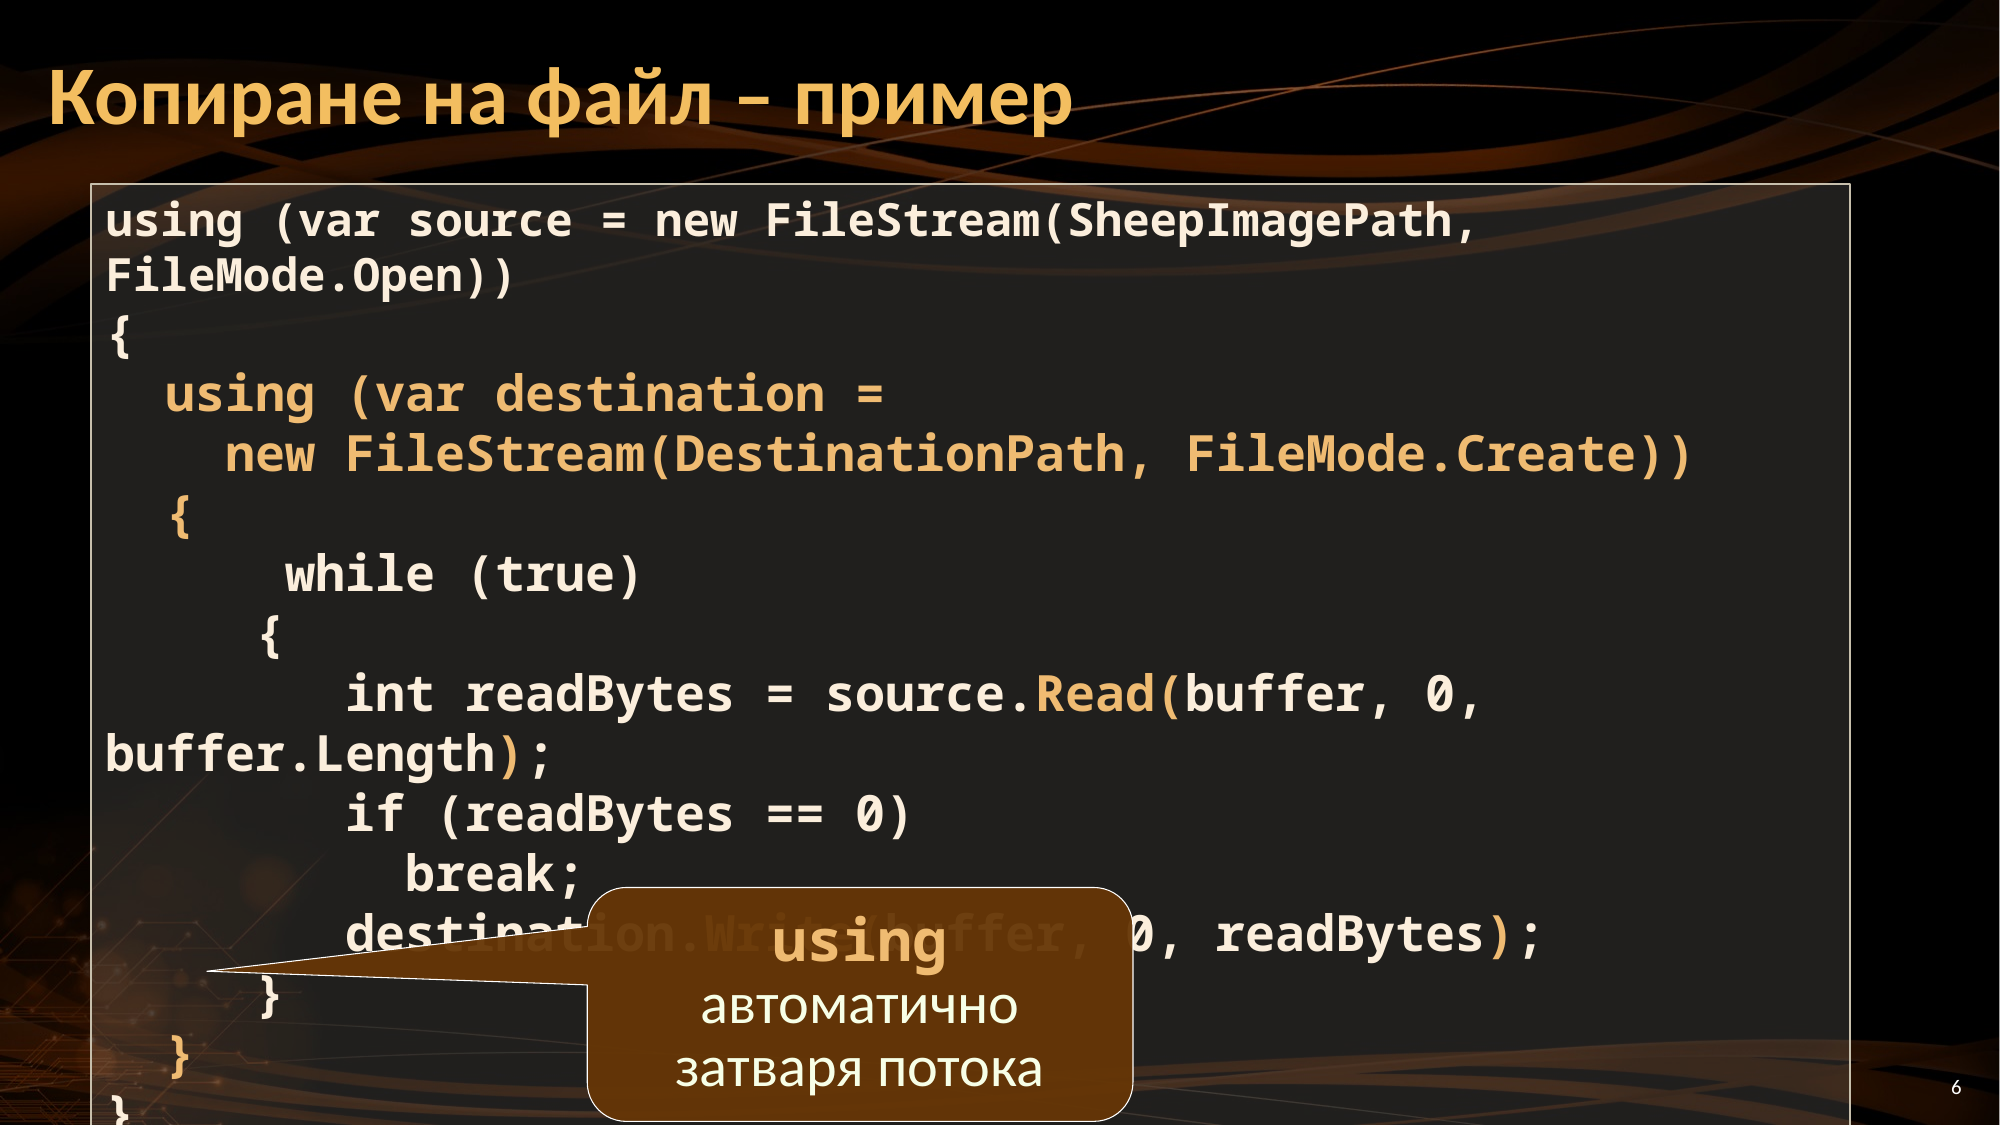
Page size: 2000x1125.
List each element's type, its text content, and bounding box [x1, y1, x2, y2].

text_box using (var source = new FileStream(SheepImagePath, FileMode.Open)) { using (var destination = new FileStream(DestinationPath, FileMode.Create)) { while (true) { int readBytes = source.Read(buffer, 0, buffer.Length); if (readBytes == 0) break; destination.Write(buffer, 0, readBytes); } } } [90, 183, 1850, 1125]
slide_number 6 [1897, 1070, 1968, 1103]
text_box using автоматично затваря потока [206, 887, 1133, 1122]
picture [0, 0, 2000, 1125]
title Копиране на файл – пример [30, 6, 1602, 189]
